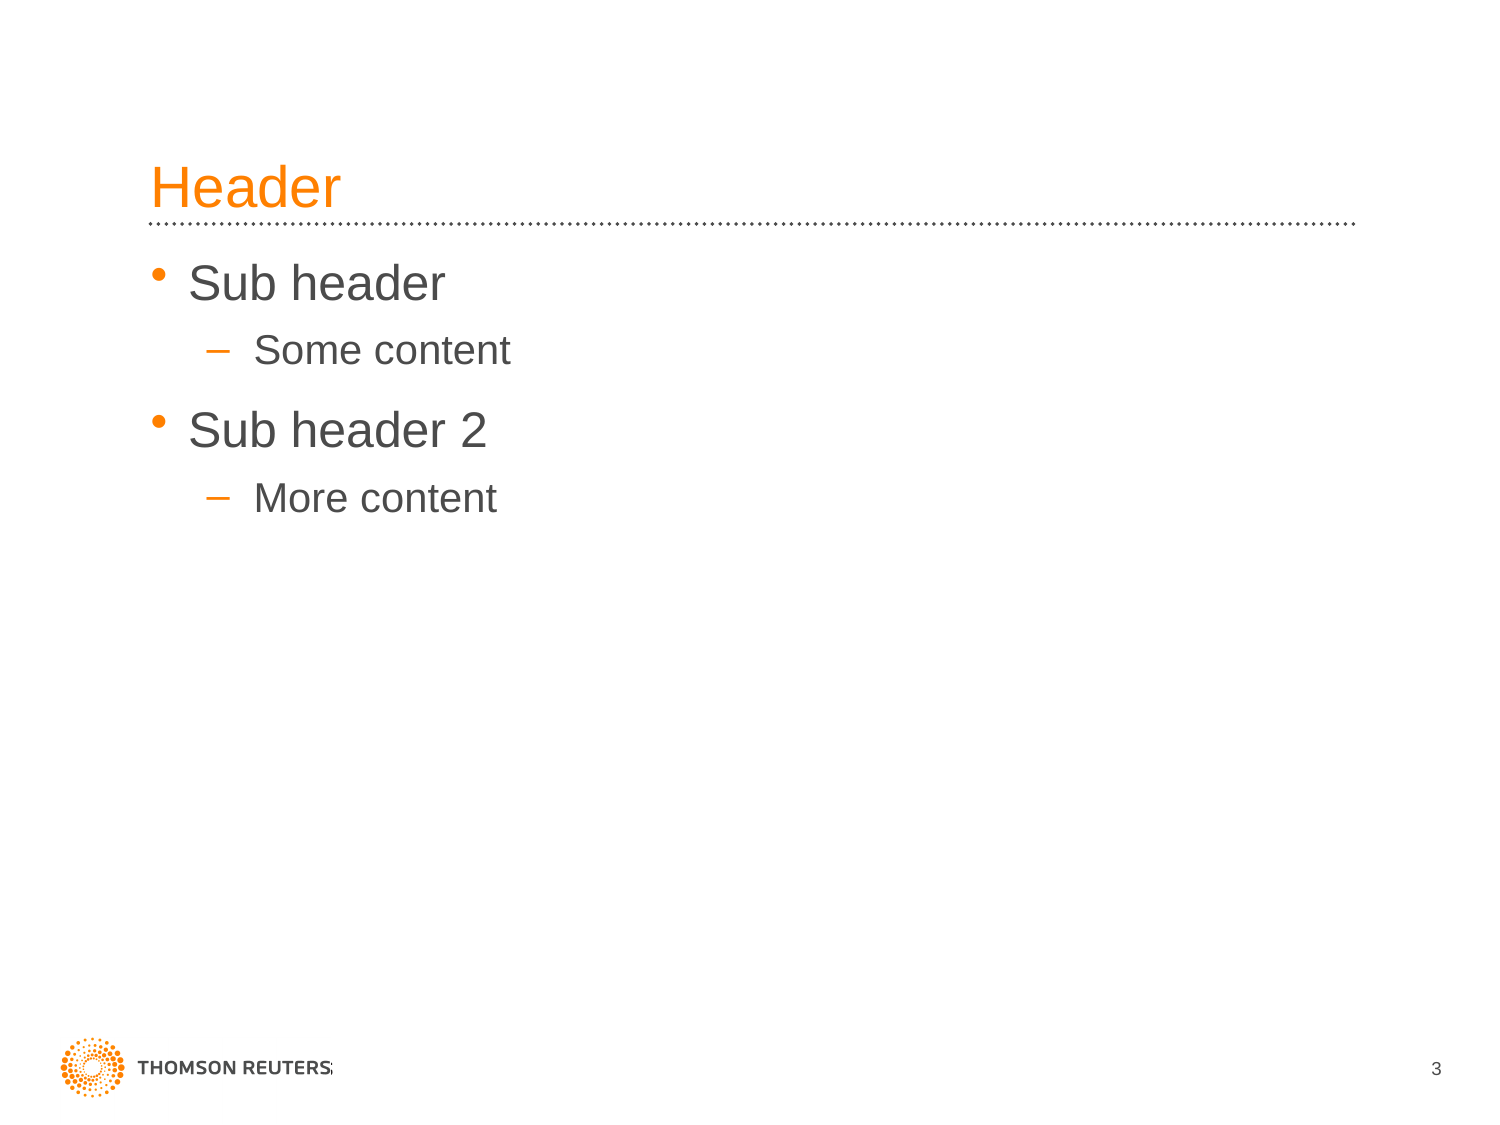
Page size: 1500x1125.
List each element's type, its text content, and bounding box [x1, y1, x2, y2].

list Sub header Some content Sub header 2 More content [150, 250, 1360, 1001]
picture [60, 1037, 333, 1125]
title Header [150, 82, 1360, 221]
slide_number 3 [1381, 1048, 1458, 1088]
